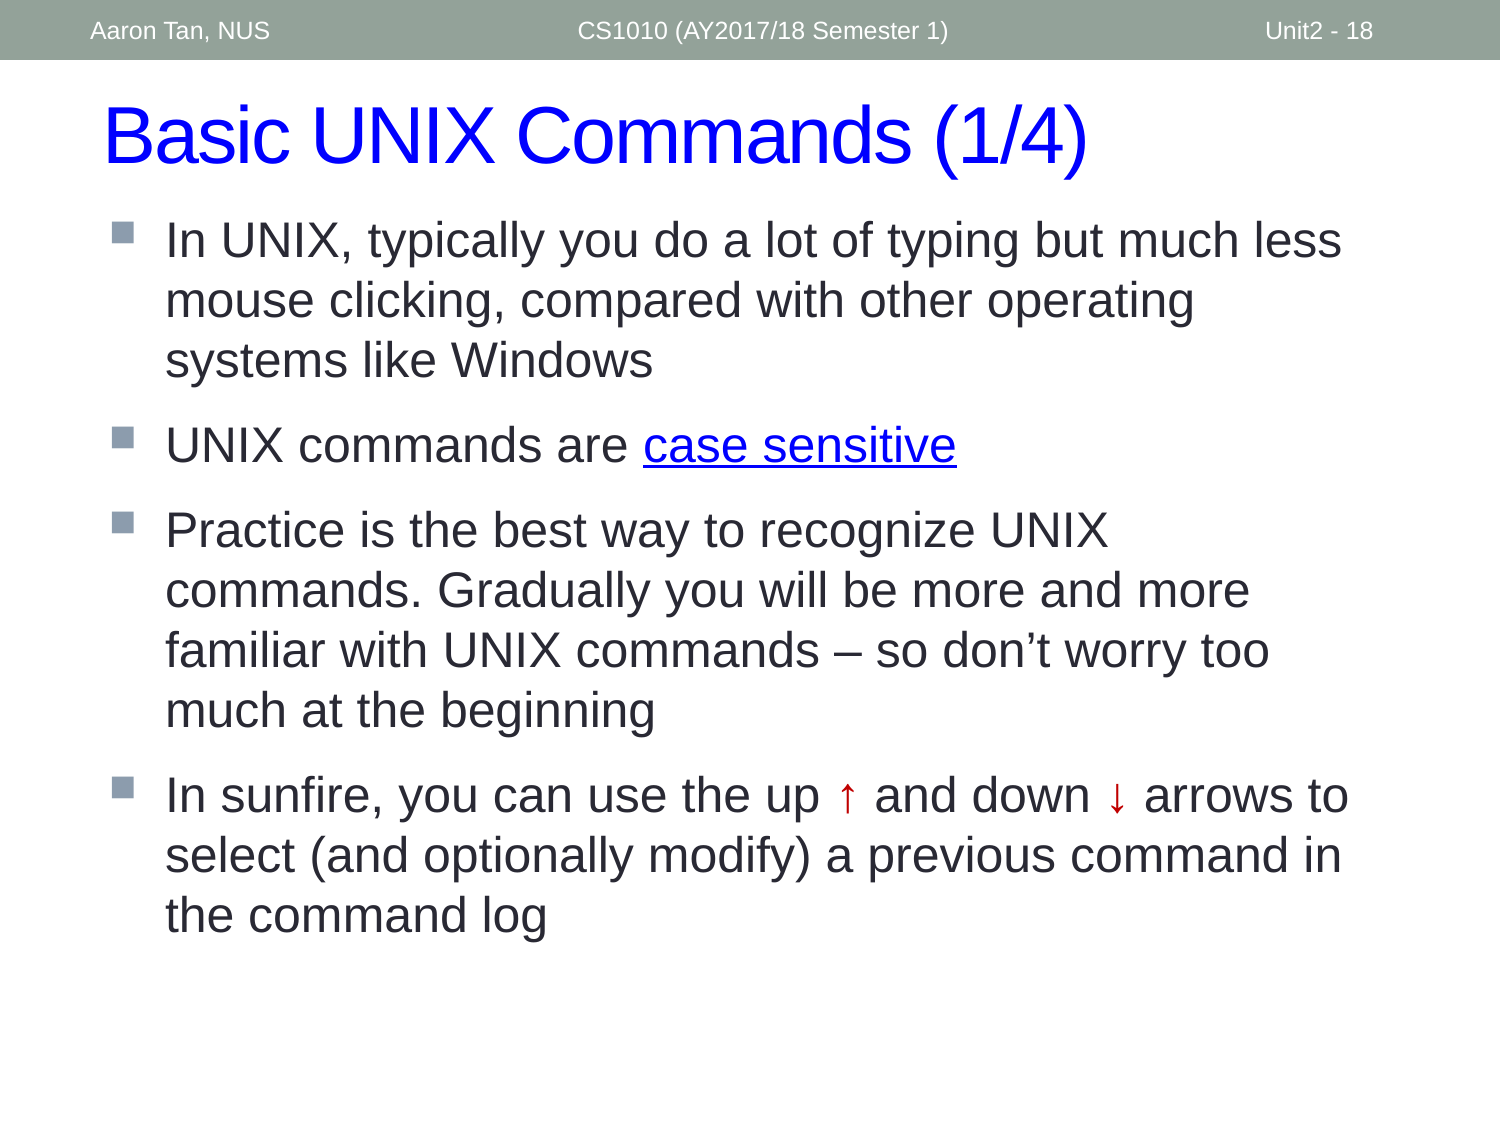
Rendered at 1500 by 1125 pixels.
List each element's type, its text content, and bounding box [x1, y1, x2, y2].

slide_number Aaron Tan, NUS [75, 3, 550, 57]
text_box In UNIX, typically you do a lot of typing but much less mouse clicking, compared with other operating systems like Windows UNIX commands are case sensitive Practice is the best way to recognize UNIX commands. Gradually you will be more and more familiar with UNIX commands – so don’t worry too much at the beginning In sunfire, you can use the up ↑ and down ↓ arrows to select (and optionally modify) a previous command in the command log [94, 200, 1375, 1064]
slide_number Unit2 - 18 [1250, 3, 1425, 57]
footer CS1010 (AY2017/18 Semester 1) [562, 3, 1238, 57]
title Basic UNIX Commands (1/4) [87, 75, 1425, 188]
